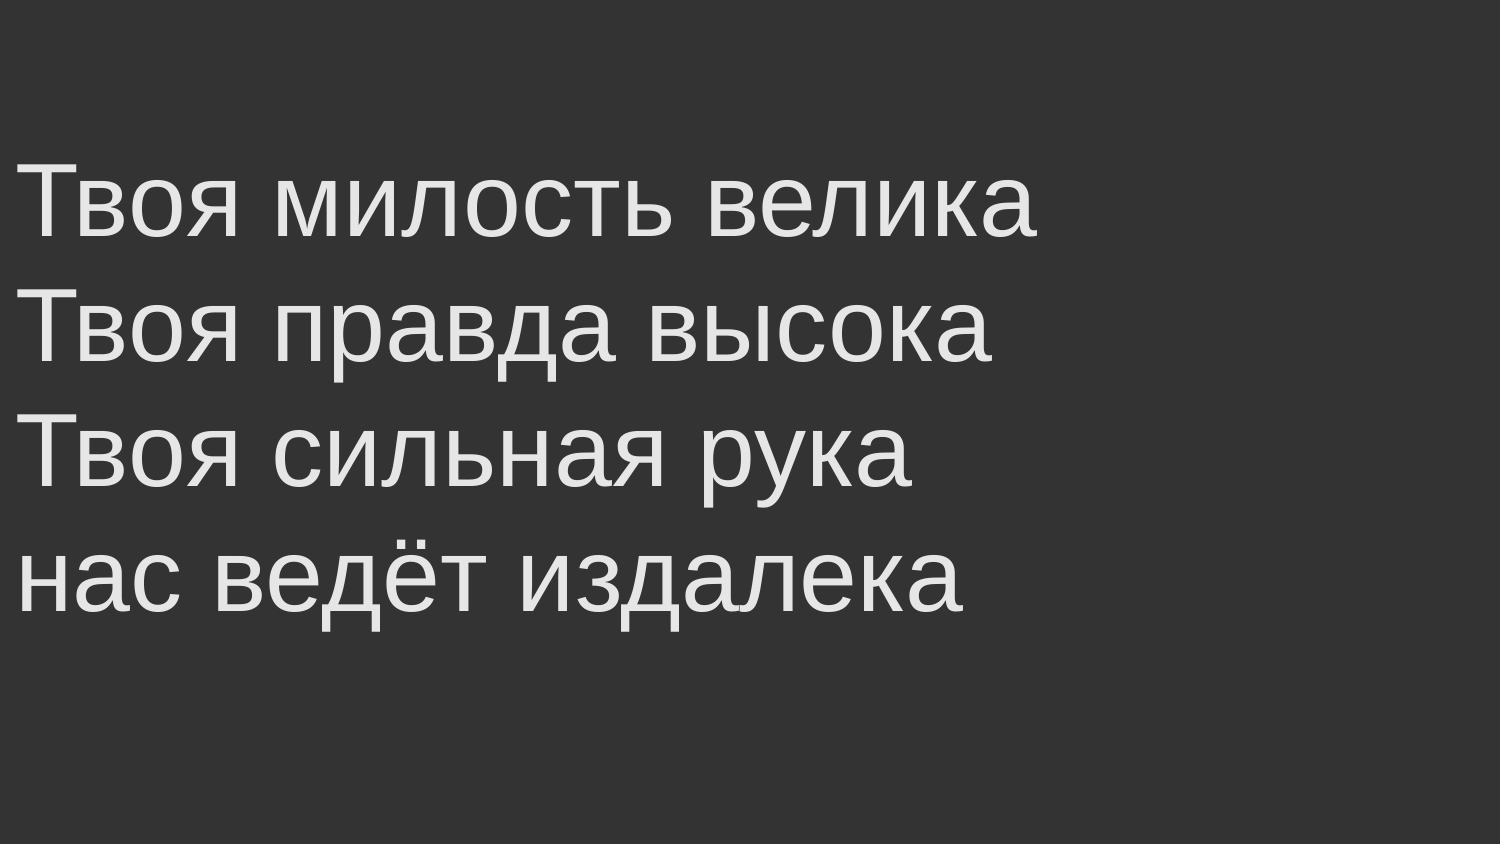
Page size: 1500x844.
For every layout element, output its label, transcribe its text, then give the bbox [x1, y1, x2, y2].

title Твоя милость велика Твоя правда высока Твоя сильная рука нас ведёт издалека [0, 0, 1500, 844]
